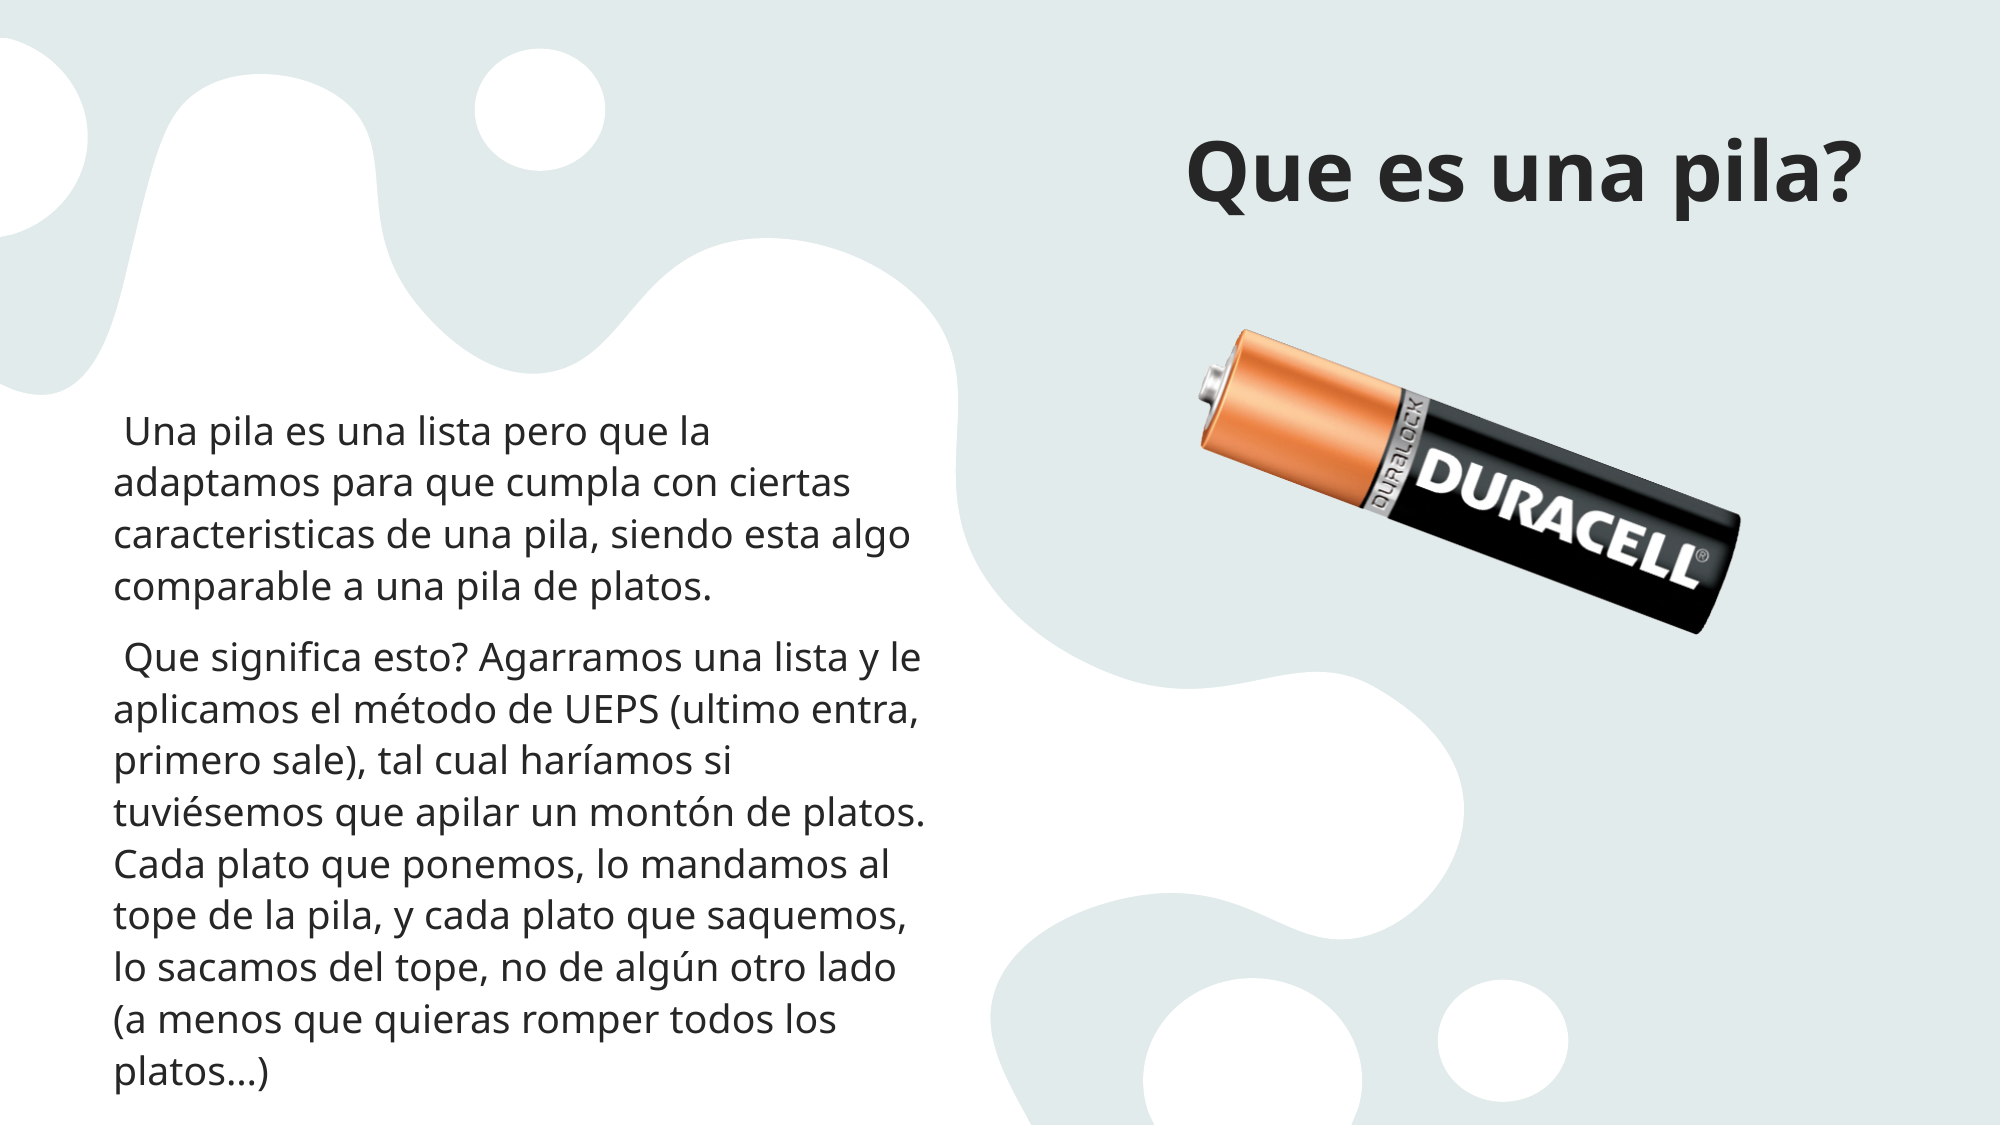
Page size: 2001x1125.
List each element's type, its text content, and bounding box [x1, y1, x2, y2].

list Una pila es una lista pero que la adaptamos para que cumpla con ciertas caracteristicas de una pila, siendo esta algo comparable a una pila de platos. Que significa esto? Agarramos una lista y le aplicamos el método de UEPS (ultimo entra, primero sale), tal cual haríamos si tuviésemos que apilar un montón de platos. Cada plato que ponemos, lo mandamos al tope de la pila, y cada plato que saquemos, lo sacamos del tope, no de algún otro lado (a menos que quieras romper todos los platos…) [98, 393, 945, 1106]
title Que es una pila? [1169, 8, 1939, 227]
picture [929, 10, 1999, 951]
